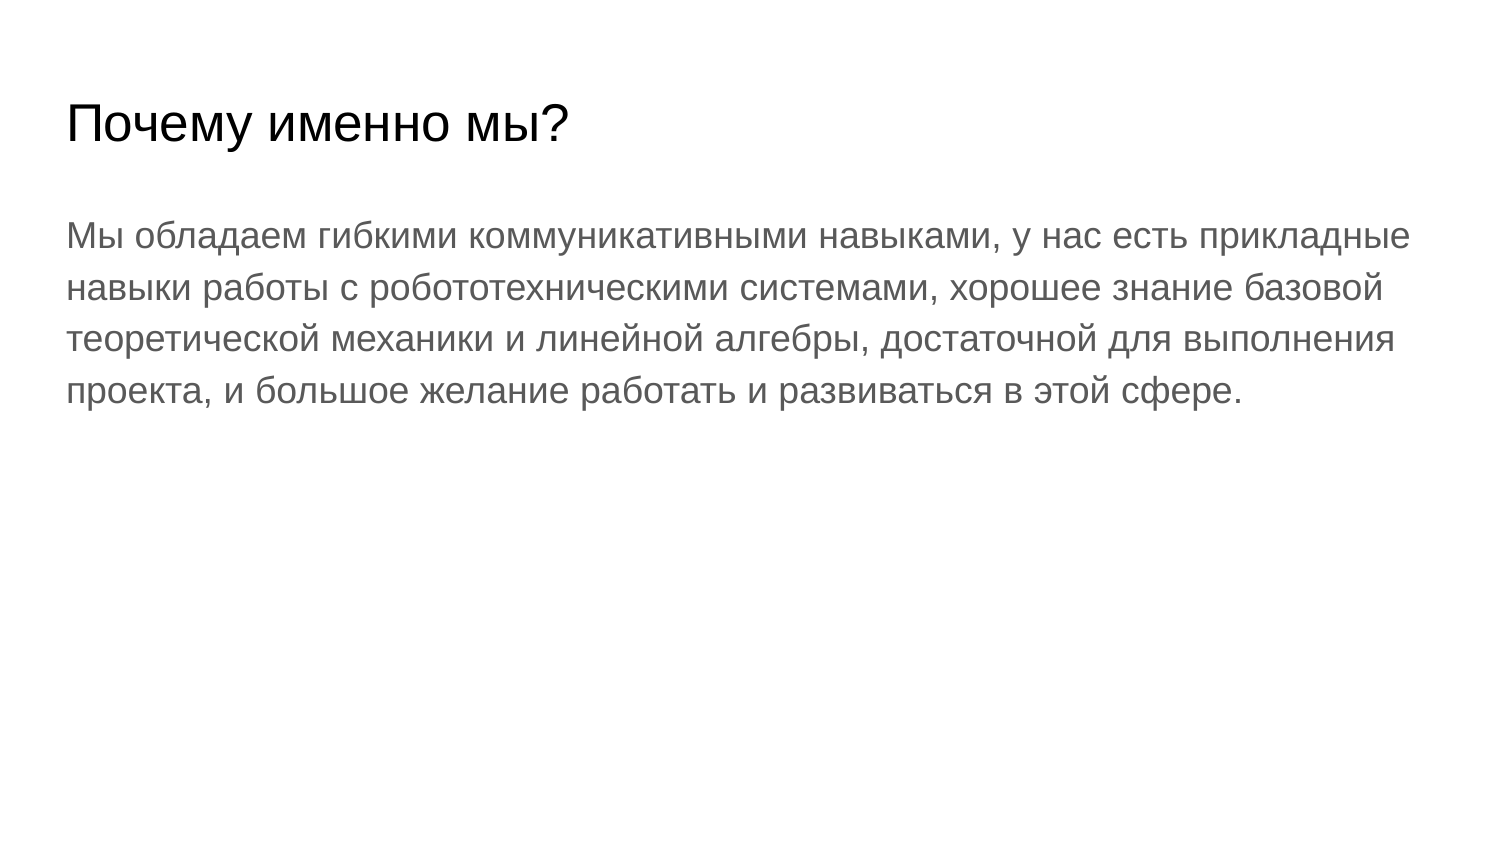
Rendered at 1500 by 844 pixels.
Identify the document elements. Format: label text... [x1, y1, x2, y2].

title Почему именно мы? [51, 72, 1449, 167]
list Мы обладаем гибкими коммуникативными навыками, у нас есть прикладные навыки работы с робототехническими системами, хорошее знание базовой теоретической механики и линейной алгебры, достаточной для выполнения проекта, и большое желание работать и развиваться в этой сфере. [51, 189, 1449, 750]
